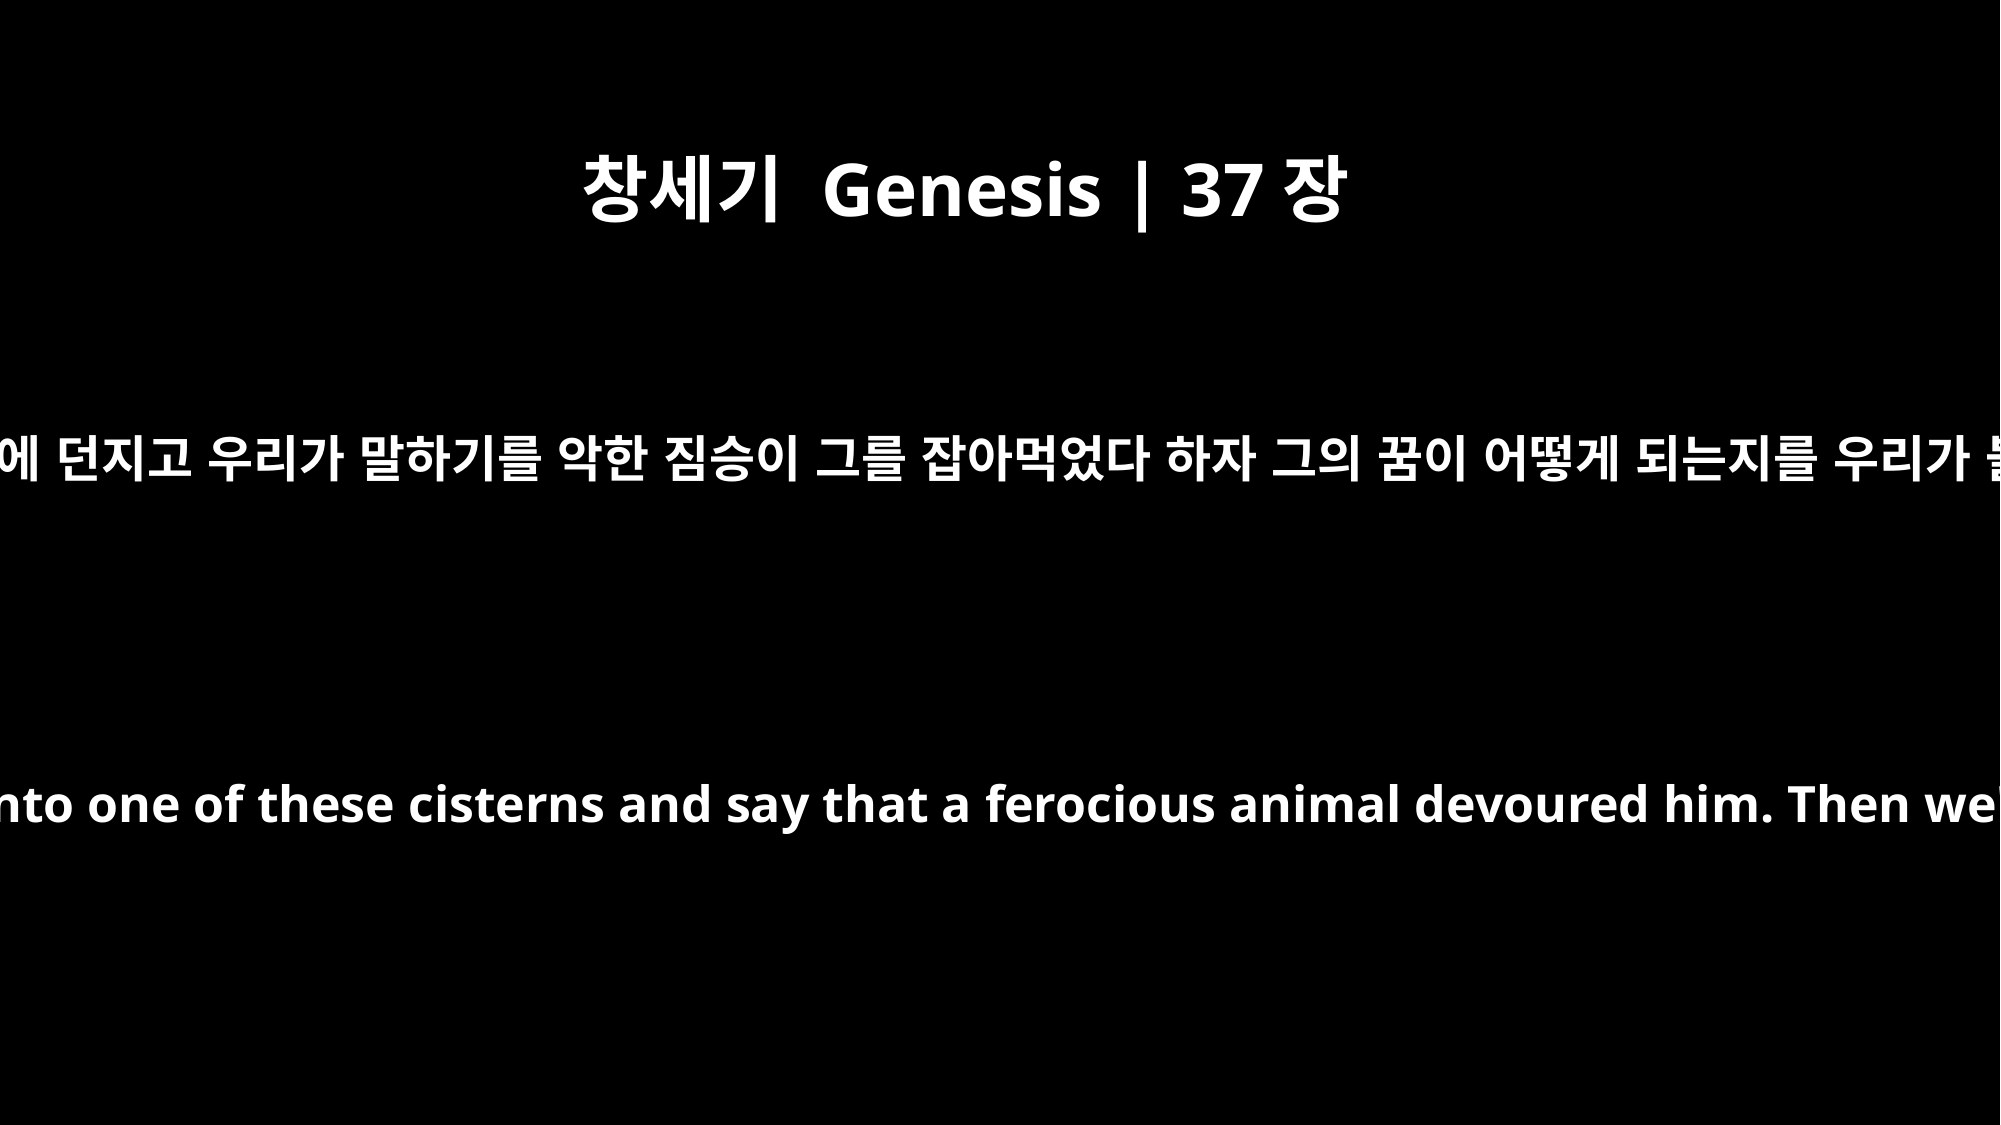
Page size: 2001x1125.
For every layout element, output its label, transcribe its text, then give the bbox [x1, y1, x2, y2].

text_box 20 자, 그를 죽여 한 구덩이에 던지고 우리가 말하기를 악한 짐승이 그를 잡아먹었다 하자 그의 꿈이 어떻게 되는지를 우리가 볼 것이니라 하는지라 [0, 359, 2000, 495]
text_box "Come now, let's kill him and throw him into one of these cisterns and say that a ferocious animal devoured him. Then we'll see what comes of his dreams." [0, 764, 2000, 840]
text_box 창세기 Genesis | 37장 [566, 136, 1365, 239]
